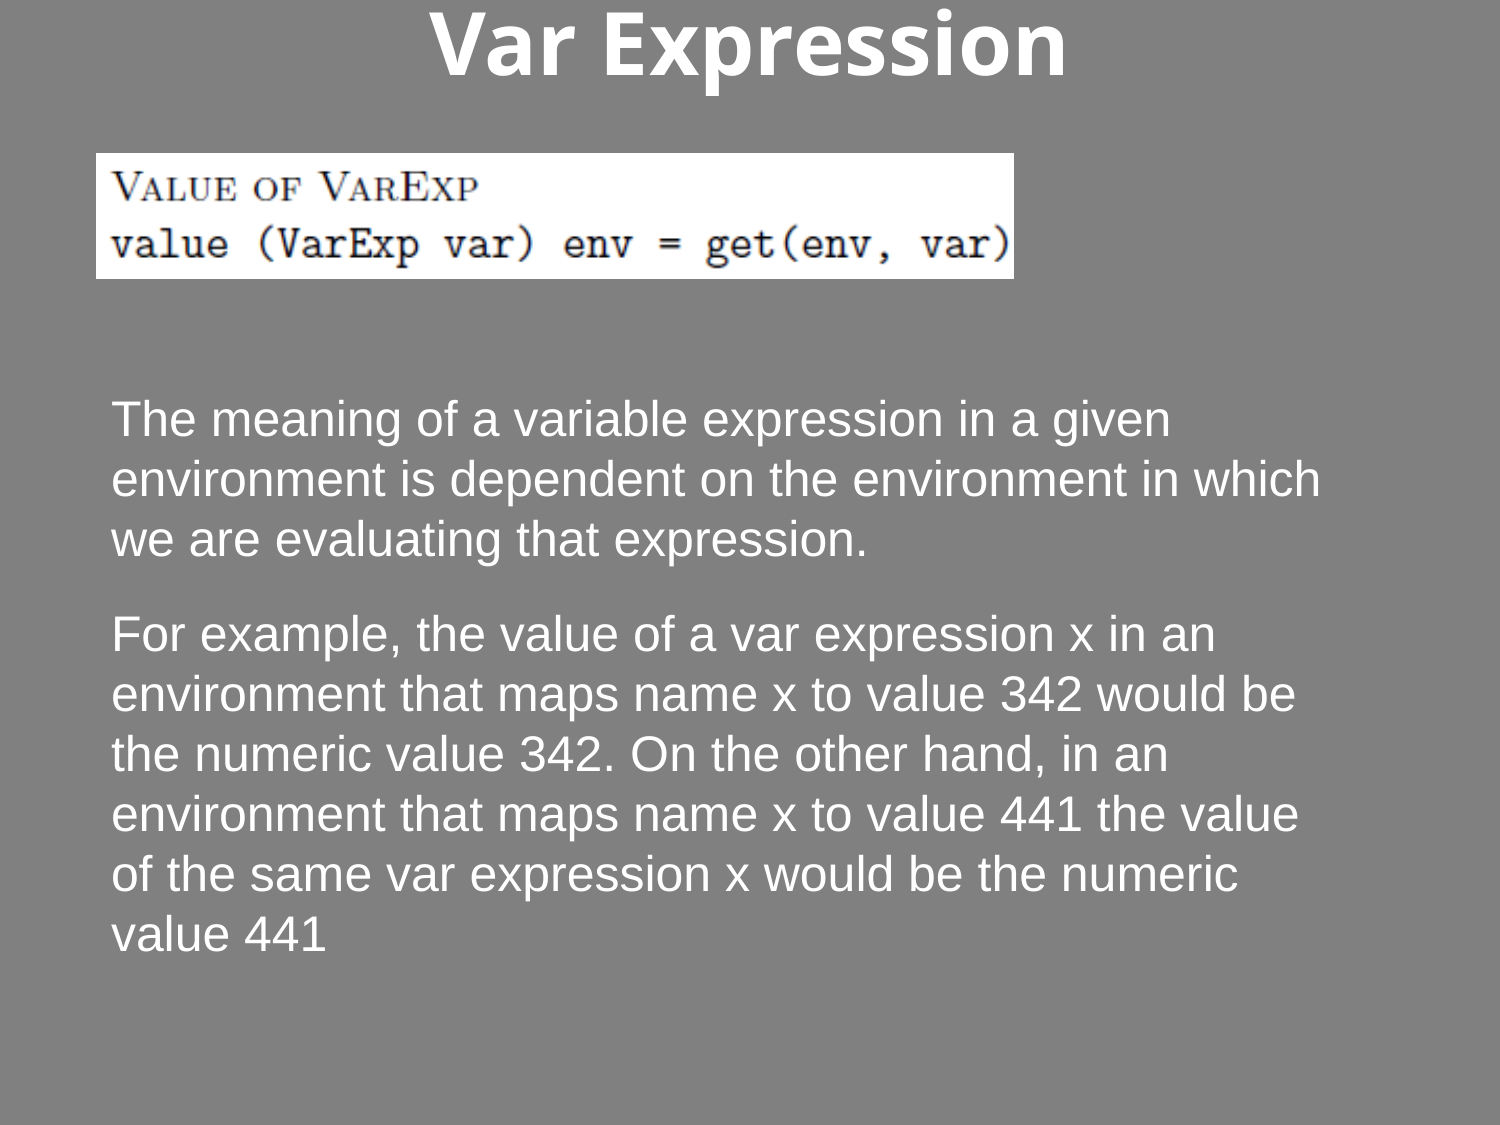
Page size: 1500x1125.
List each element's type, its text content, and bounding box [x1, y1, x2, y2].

picture [95, 153, 1014, 280]
title Var Expression [0, 0, 1500, 101]
text_box The meaning of a variable expression in a given environment is dependent on the environment in which we are evaluating that expression. For example, the value of a var expression x in an environment that maps name x to value 342 would be the numeric value 342. On the other hand, in an environment that maps name x to value 441 the value of the same var expression x would be the numeric value 441 [96, 379, 1355, 969]
